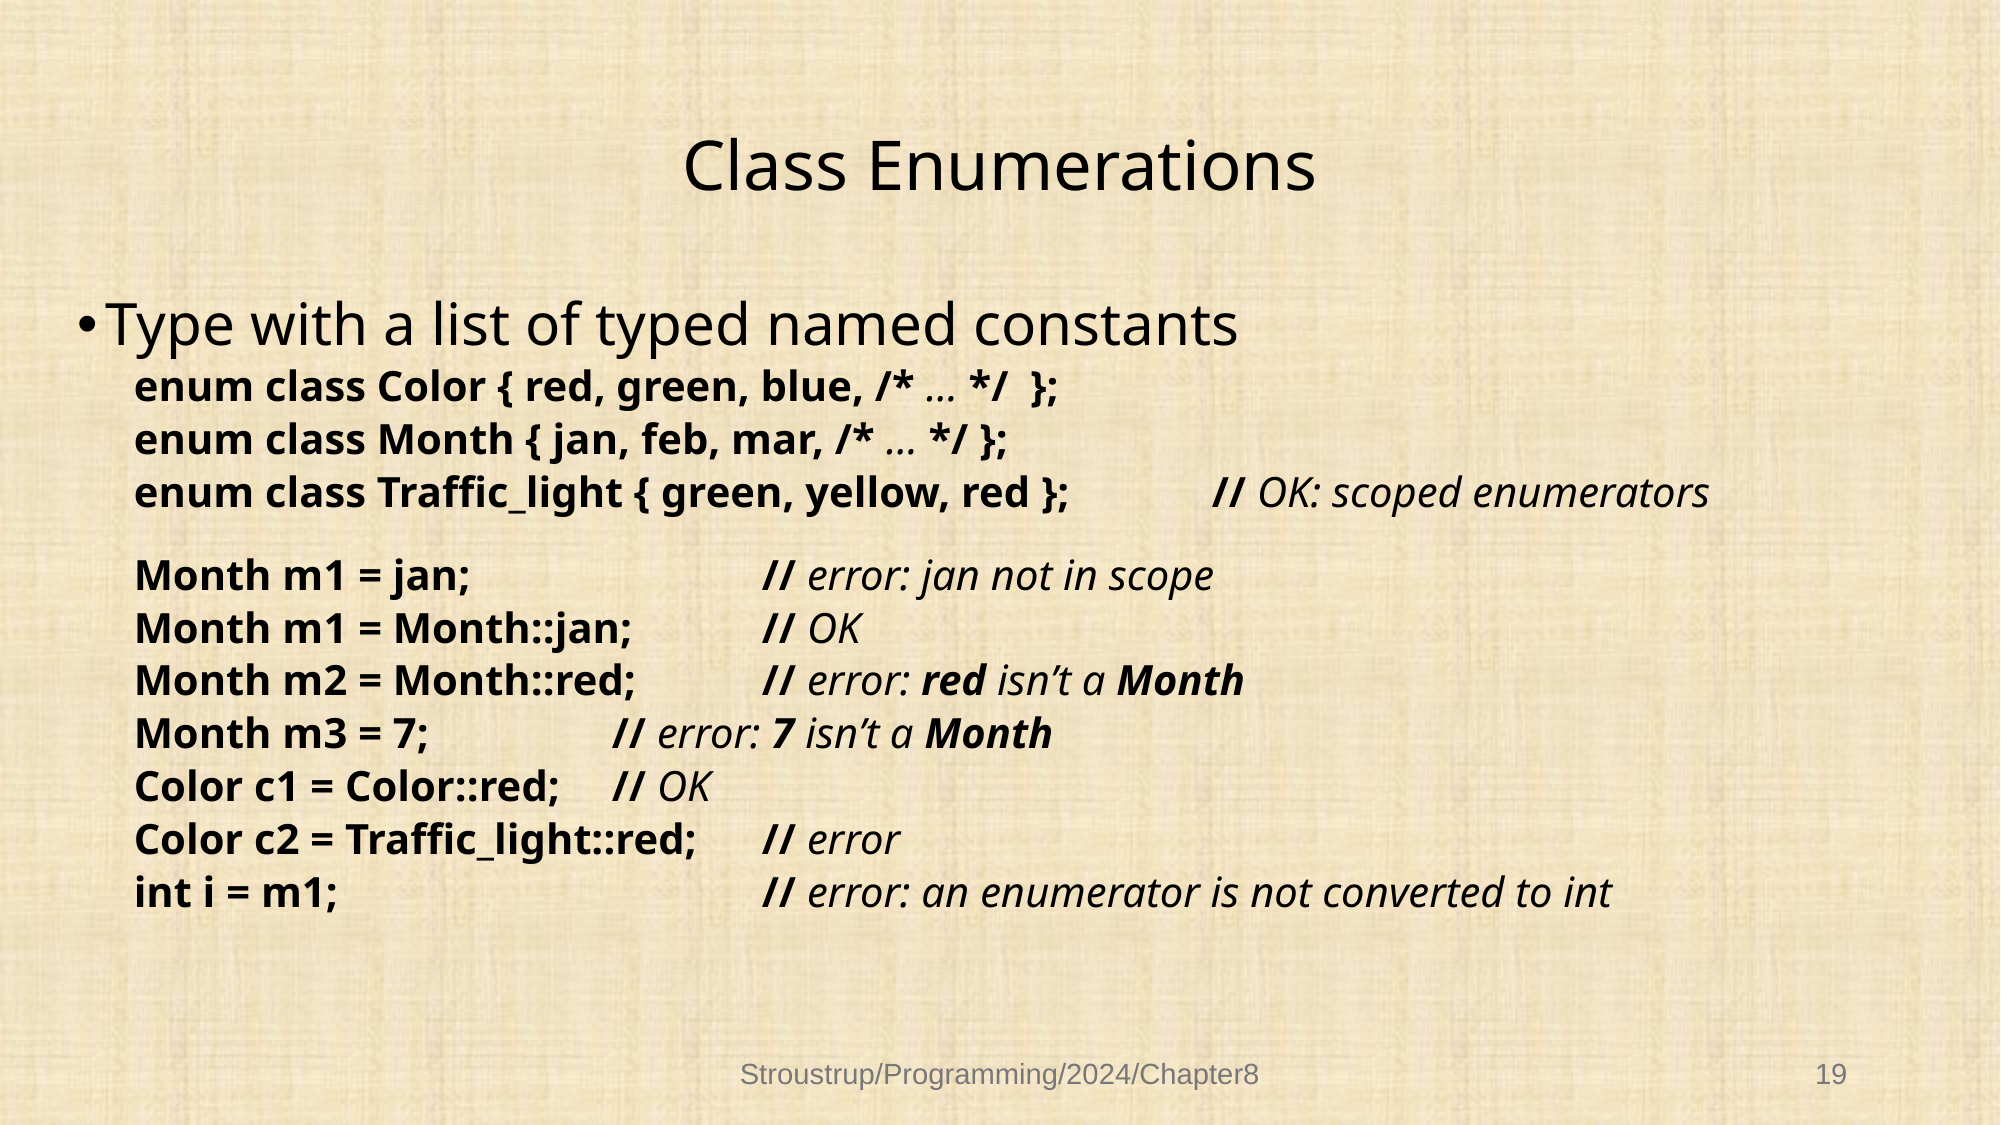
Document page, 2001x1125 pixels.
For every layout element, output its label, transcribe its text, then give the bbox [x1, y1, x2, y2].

list Type with a list of typed named constants enum class Color { red, green, blue, /* … */ }; enum class Month { jan, feb, mar, /* … */ }; enum class Traffic_light { green, yellow, red }; // OK: scoped enumerators Month m1 = jan; // error: jan not in scope Month m1 = Month::jan; // OK Month m2 = Month::red; // error: red isn’t a Month Month m3 = 7; // error: 7 isn’t a Month Color c1 = Color::red; // OK Color c2 = Traffic_light::red; // error int i = m1; // error: an enumerator is not converted to int [62, 287, 1750, 1050]
slide_number 19 [1412, 1042, 1863, 1103]
picture [0, 0, 2001, 1125]
footer Stroustrup/Programming/2024/Chapter8 [662, 1042, 1338, 1103]
title Class Enumerations [137, 59, 1863, 278]
